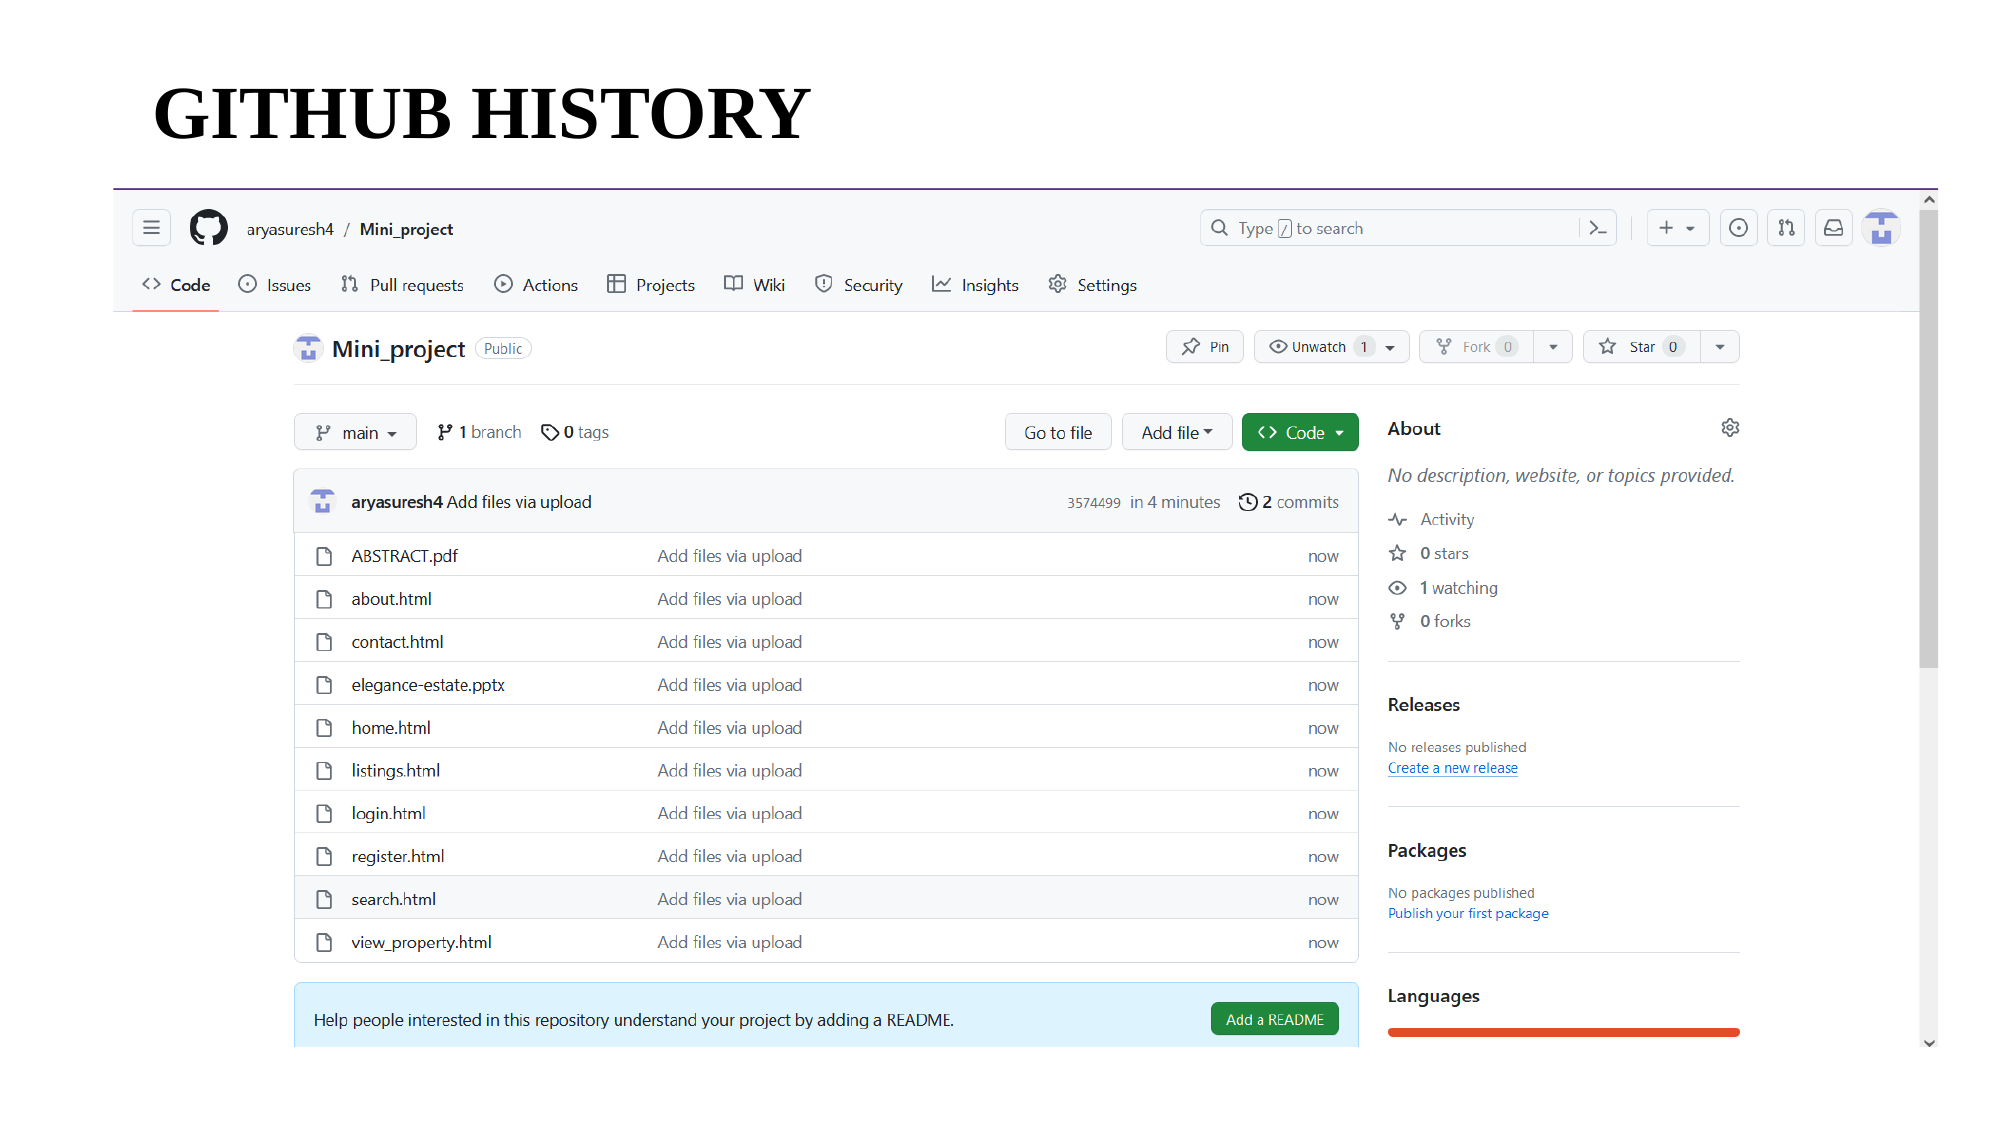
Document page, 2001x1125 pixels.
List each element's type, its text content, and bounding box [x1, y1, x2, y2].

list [113, 188, 1939, 1047]
title GITHUB HISTORY [137, 59, 1863, 169]
